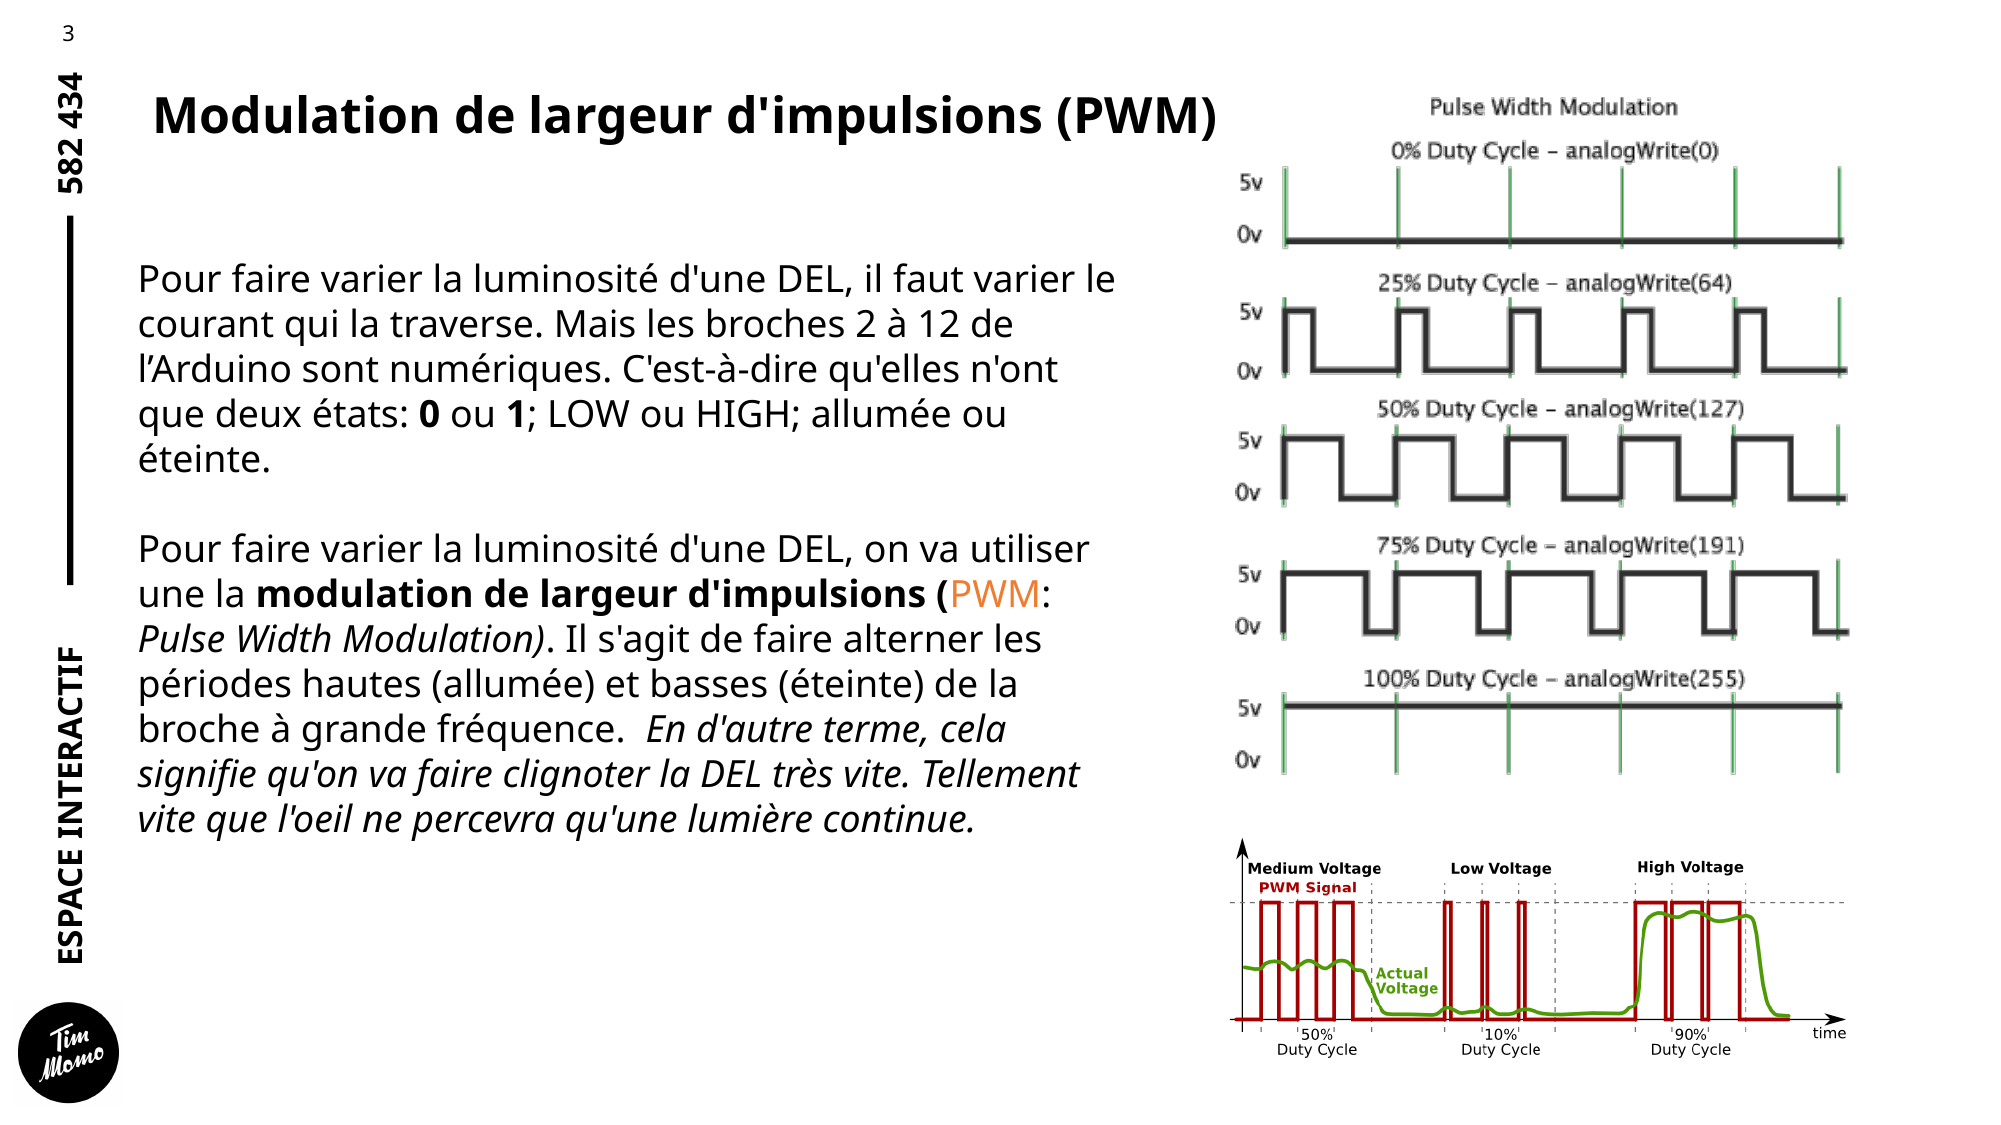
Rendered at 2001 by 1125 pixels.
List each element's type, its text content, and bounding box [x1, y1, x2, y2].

text_box Pour faire varier la luminosité d'une DEL, il faut varier le courant qui la traverse. Mais les broches 2 à 12 de l’Arduino sont numériques. C'est-à-dire qu'elles n'ont que deux états: 0 ou 1; LOW ou HIGH; allumée ou éteinte. Pour faire varier la luminosité d'une DEL, on va utiliser une la modulation de largeur d'impulsions (PWM: Pulse Width Modulation). Il s'agit de faire alterner les périodes hautes (allumée) et basses (éteinte) de la broche à grande fréquence. En d'autre terme, cela signifie qu'on va faire clignoter la DEL très vite. Tellement vite que l'oeil ne percevra qu'une lumière continue. [122, 247, 1149, 848]
title Modulation de largeur d'impulsions (PWM) [137, 59, 1863, 175]
picture [15, 1000, 123, 1107]
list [1223, 833, 1851, 1063]
picture [1212, 76, 1862, 798]
